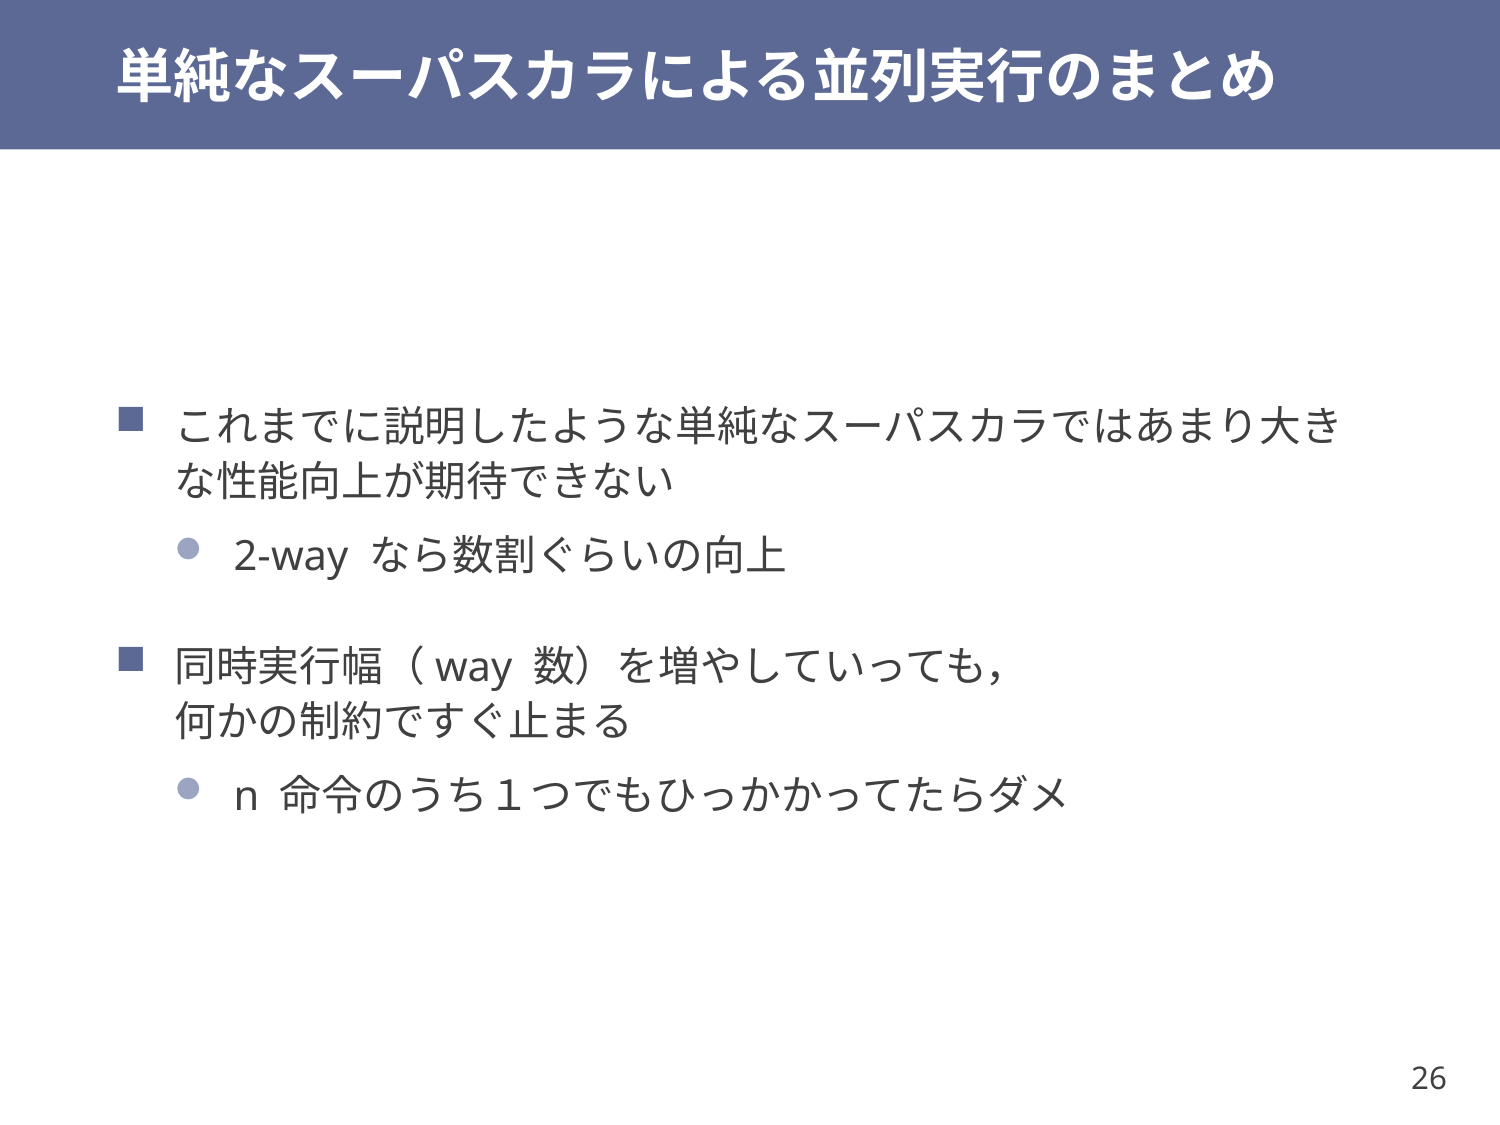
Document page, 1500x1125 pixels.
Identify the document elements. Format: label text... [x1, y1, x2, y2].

list これまでに説明したような単純なスーパスカラではあまり大きな性能向上が期待できない 2-way なら数割ぐらいの向上 同時実行幅（way 数）を増やしていっても， 何かの制約ですぐ止まる n 命令のうち１つでもひっかかってたらダメ [100, 178, 1400, 1036]
title 単純なスーパスカラによる並列実行のまとめ [100, 0, 1500, 150]
